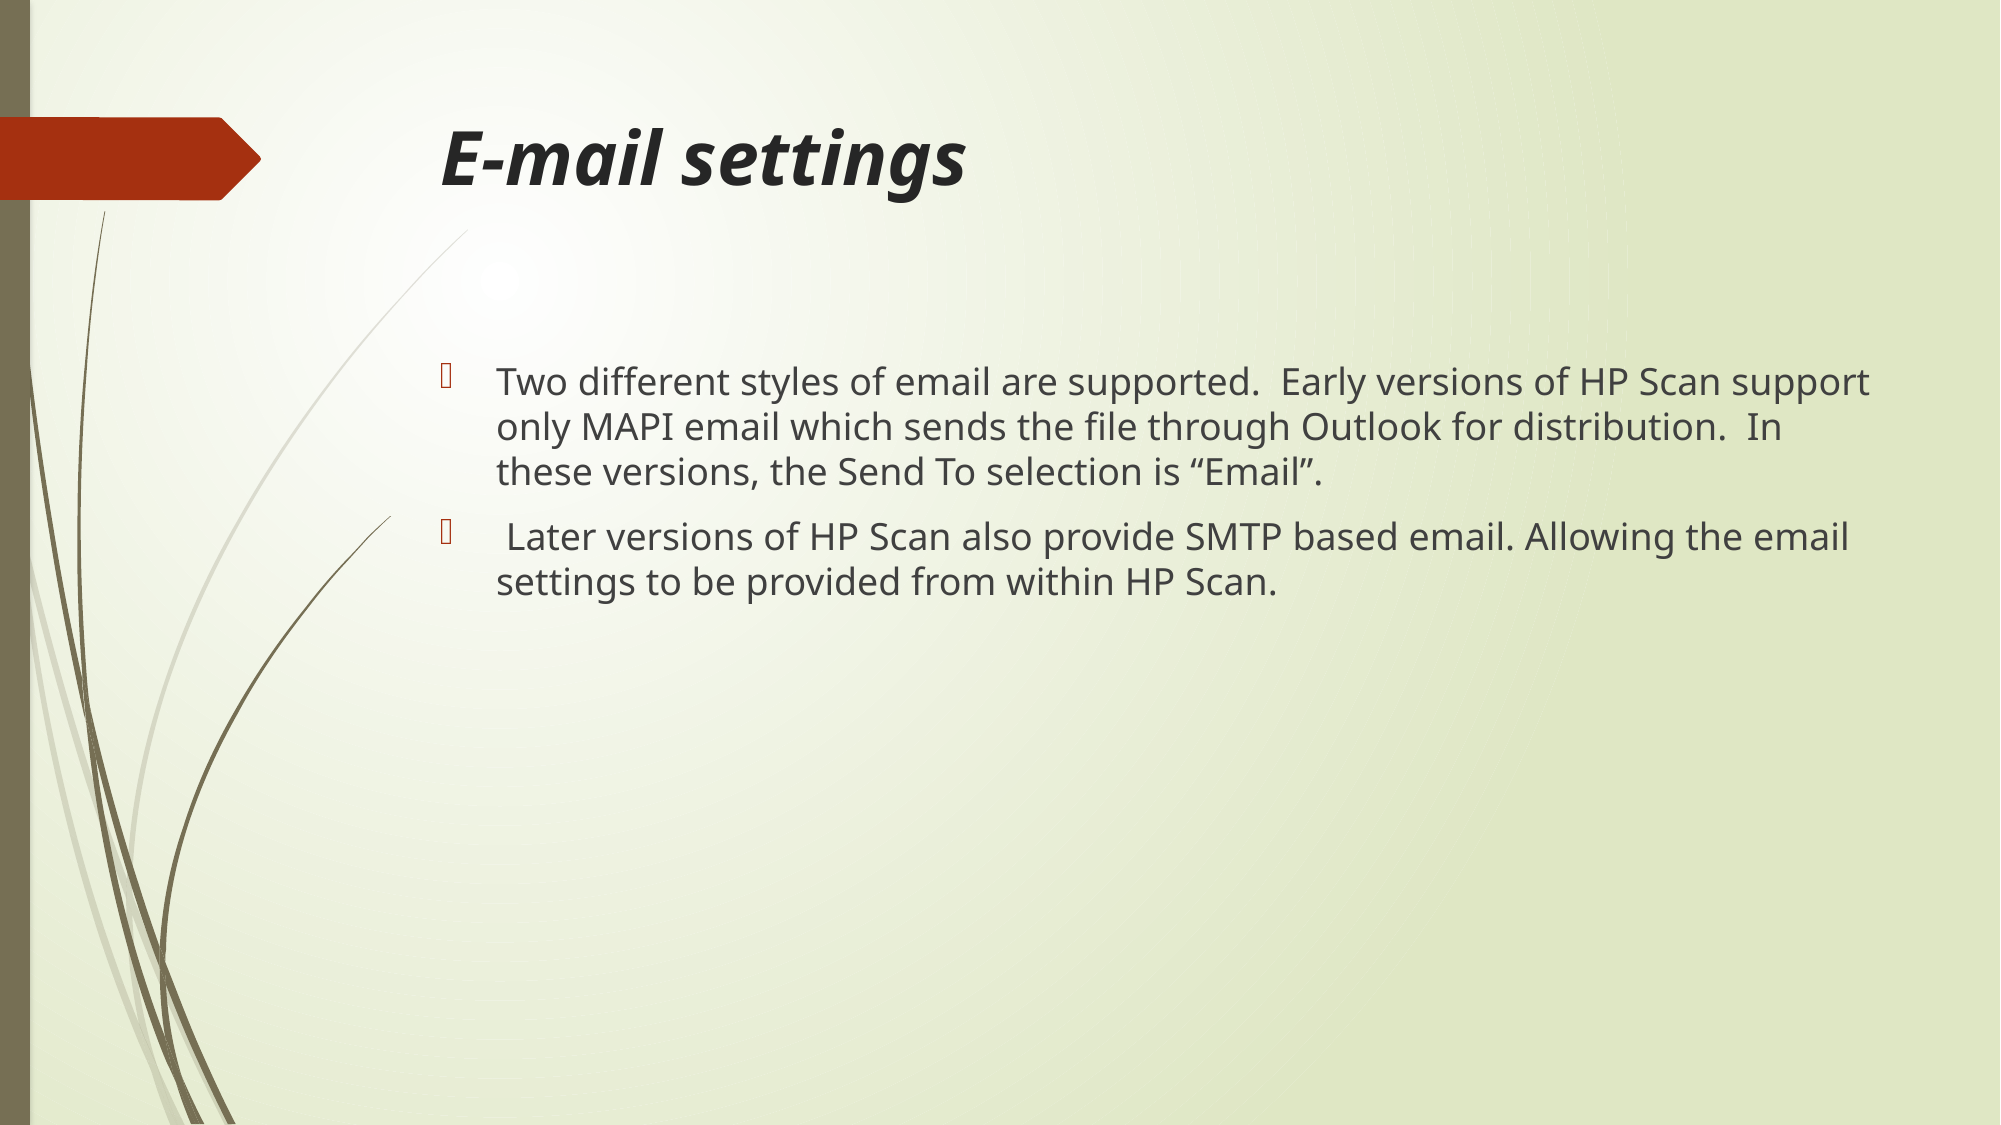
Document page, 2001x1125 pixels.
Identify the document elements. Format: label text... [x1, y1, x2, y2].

title E-mail settings [425, 102, 1888, 313]
list Two different styles of email are supported. Early versions of HP Scan support only MAPI email which sends the file through Outlook for distribution. In these versions, the Send To selection is “Email”. Later versions of HP Scan also provide SMTP based email. Allowing the email settings to be provided from within HP Scan. [424, 350, 1888, 970]
